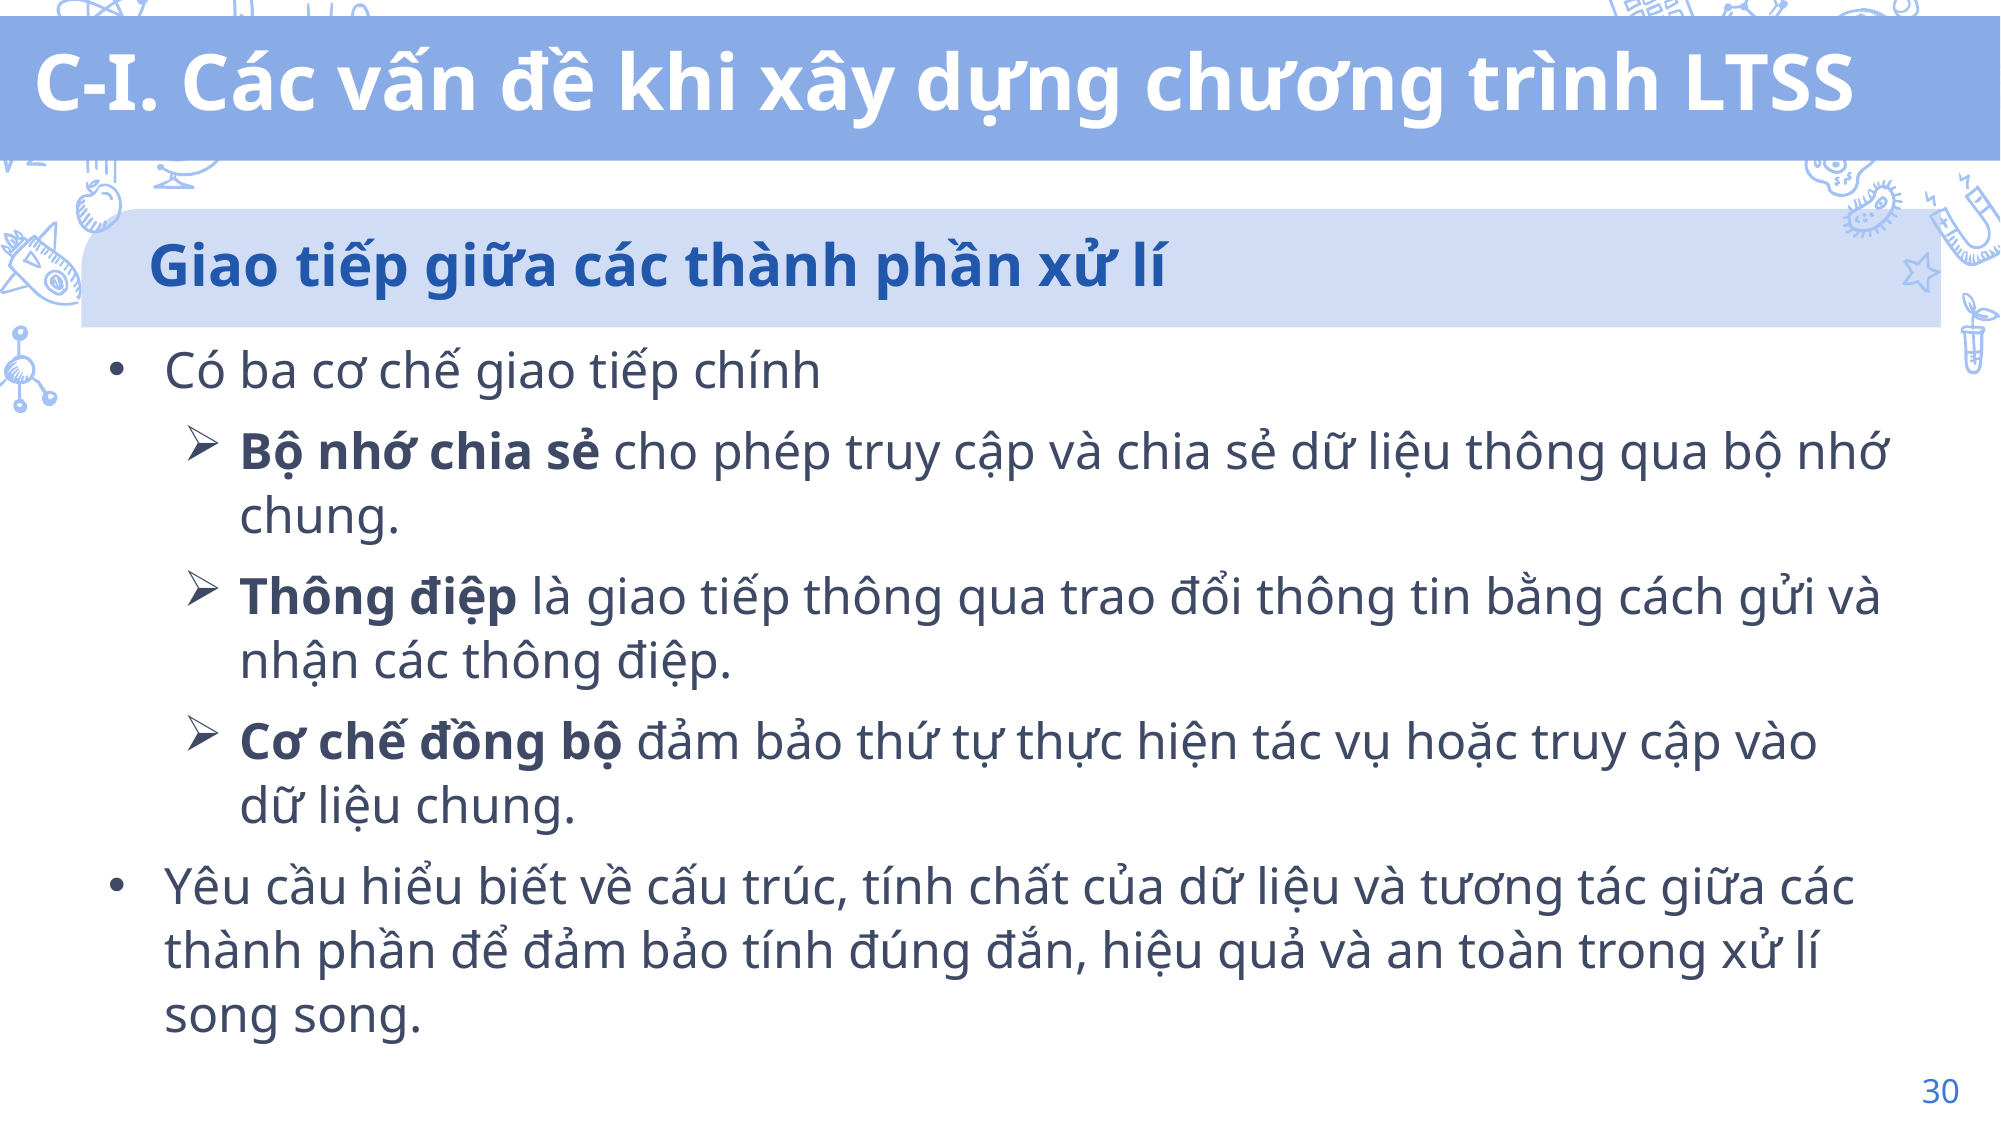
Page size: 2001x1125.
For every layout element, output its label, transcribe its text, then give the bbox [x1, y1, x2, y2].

text_box C-I. Các vấn đề khi xây dựng chương trình LTSS [18, 39, 1982, 213]
text_box Giao tiếp giữa các thành phần xử lí [133, 212, 1787, 315]
text_box [115, 216, 2000, 391]
text_box Có ba cơ chế giao tiếp chính Bộ nhớ chia sẻ cho phép truy cập và chia sẻ dữ liệu thông qua bộ nhớ chung. Thông điệp là giao tiếp thông qua trao đổi thông tin bằng cách gửi và nhận các thông điệp. Cơ chế đồng bộ đảm bảo thứ tự thực hiện tác vụ hoặc truy cập vào dữ liệu chung. Yêu cầu hiểu biết về cấu trúc, tính chất của dữ liệu và tương tác giữa các thành phần để đảm bảo tính đúng đắn, hiệu quả và an toàn trong xử lí song song. [93, 327, 1907, 1051]
slide_number 30 [1880, 1061, 2000, 1125]
